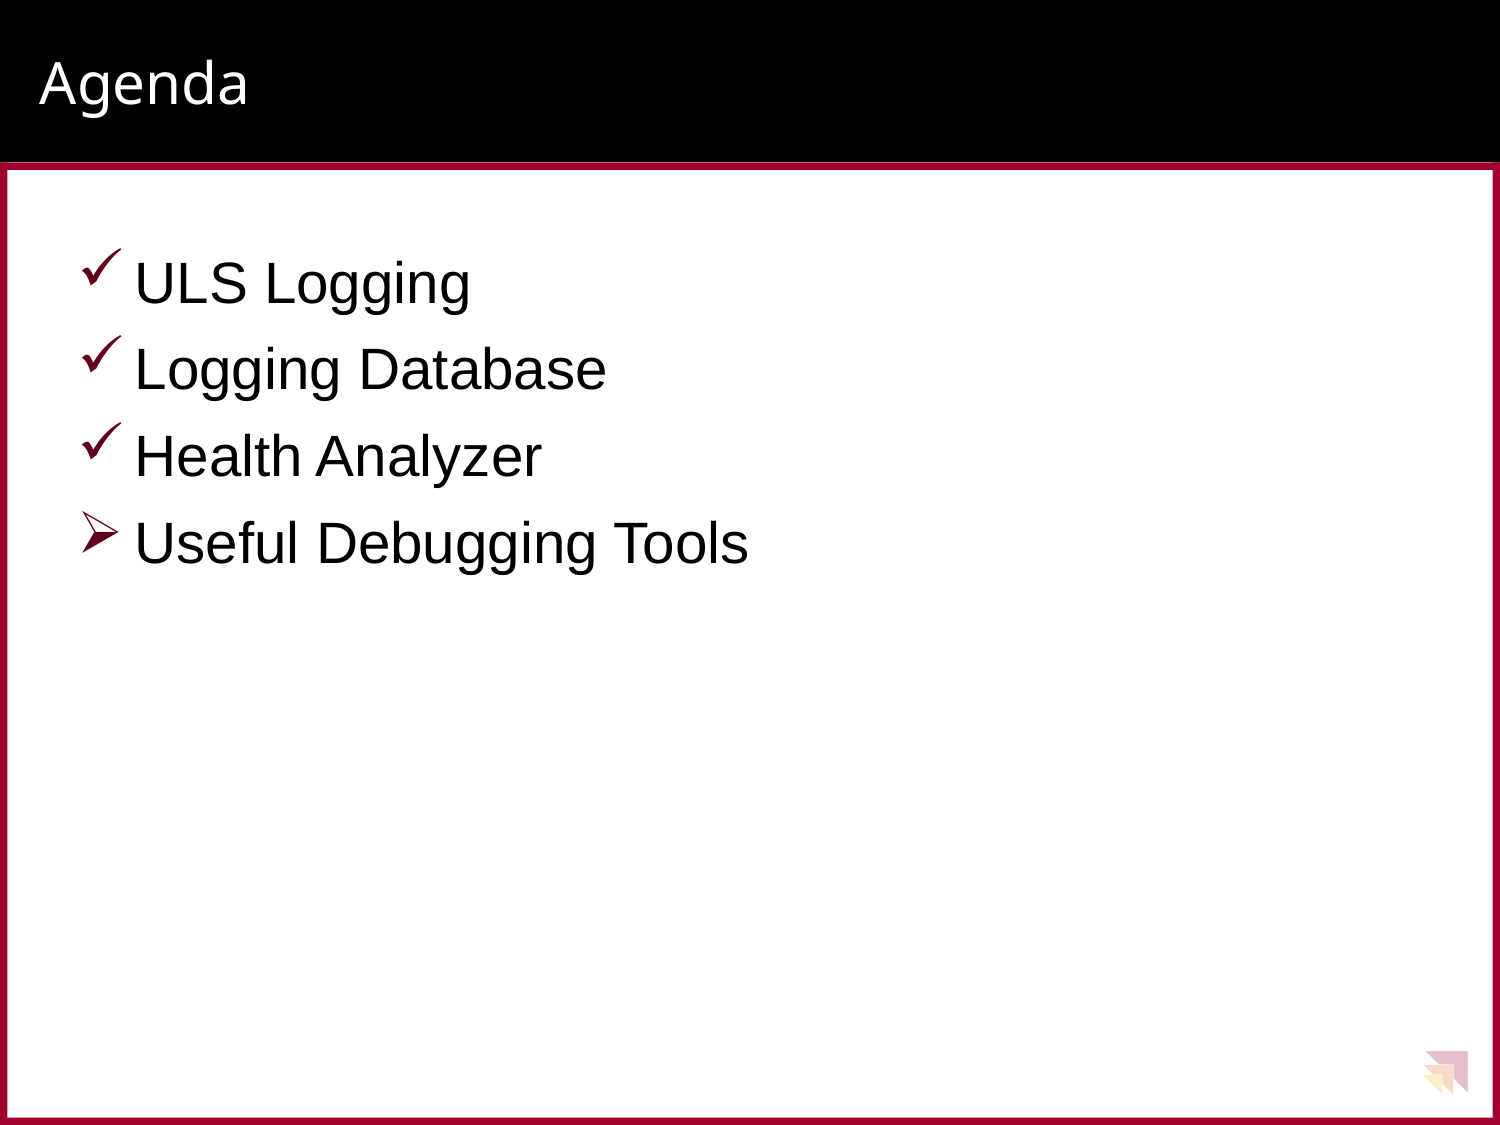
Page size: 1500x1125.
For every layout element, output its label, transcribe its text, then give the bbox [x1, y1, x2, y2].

title Agenda [24, 12, 1438, 150]
list ULS Logging Logging Database Health Analyzer Useful Debugging Tools [62, 237, 1438, 1088]
